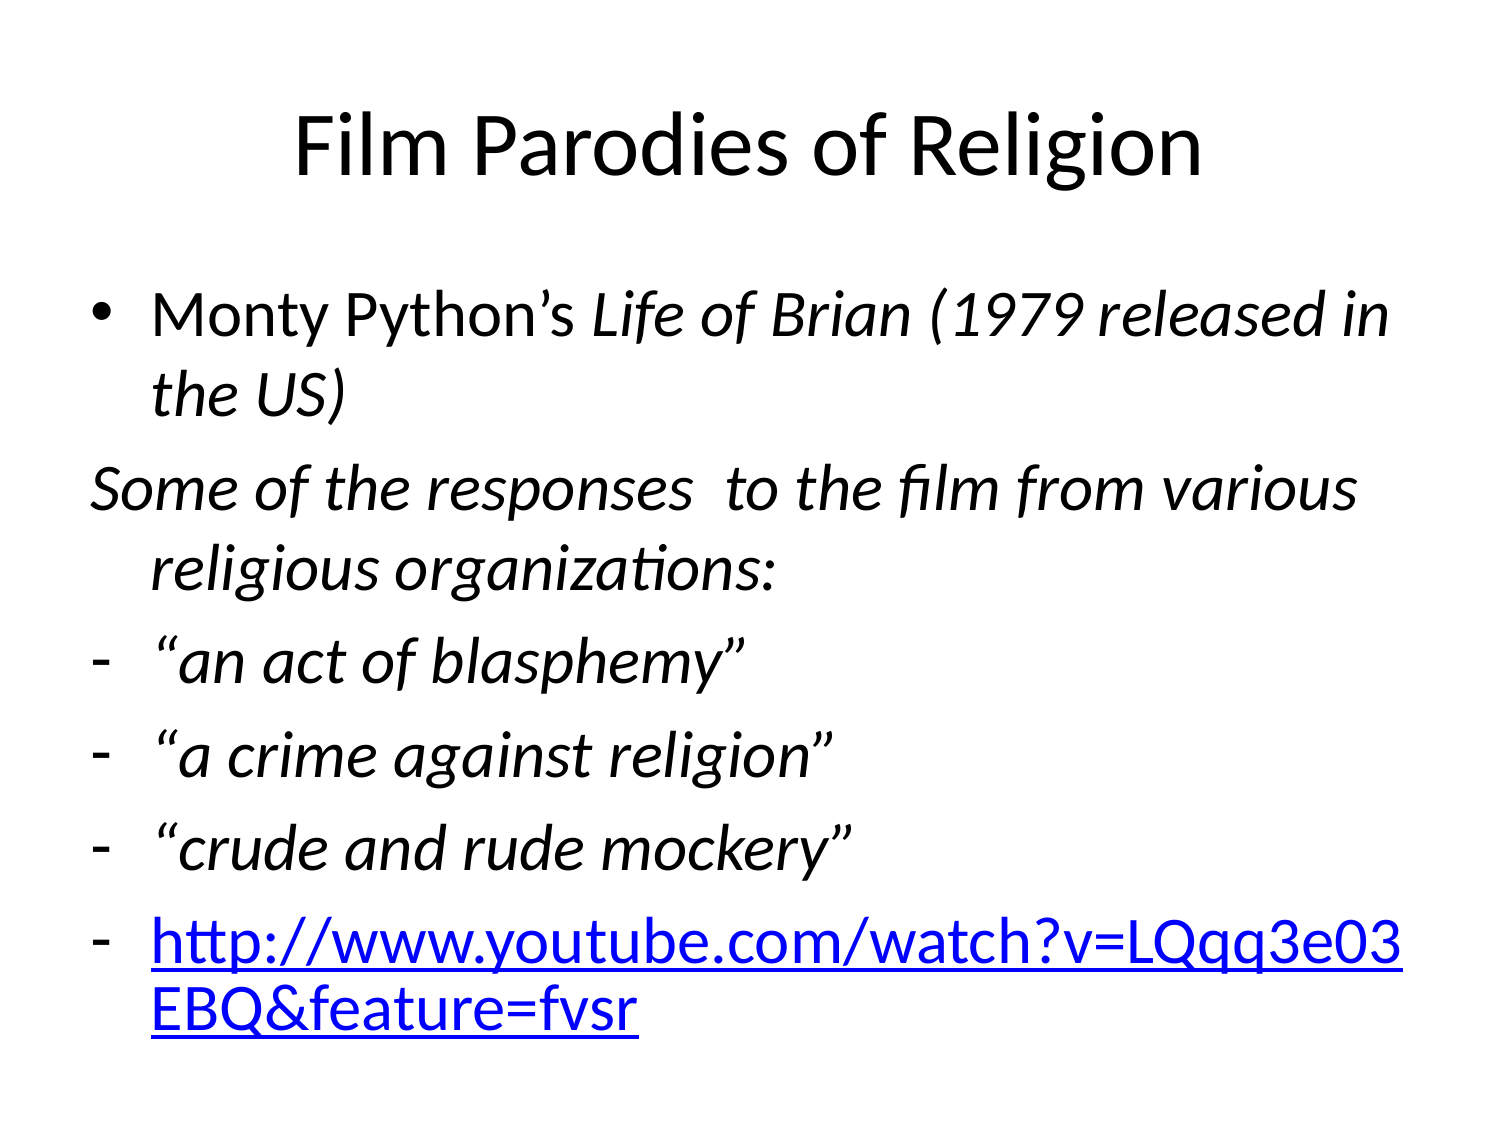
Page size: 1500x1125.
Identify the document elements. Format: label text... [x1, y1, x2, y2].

title Film Parodies of Religion [75, 45, 1425, 233]
list Monty Python’s Life of Brian (1979 released in the US) Some of the responses to the film from various religious organizations: “an act of blasphemy” “a crime against religion” “crude and rude mockery” http://www.youtube.com/watch?v=LQqq3e03EBQ&feature=fvsr [75, 262, 1425, 1005]
